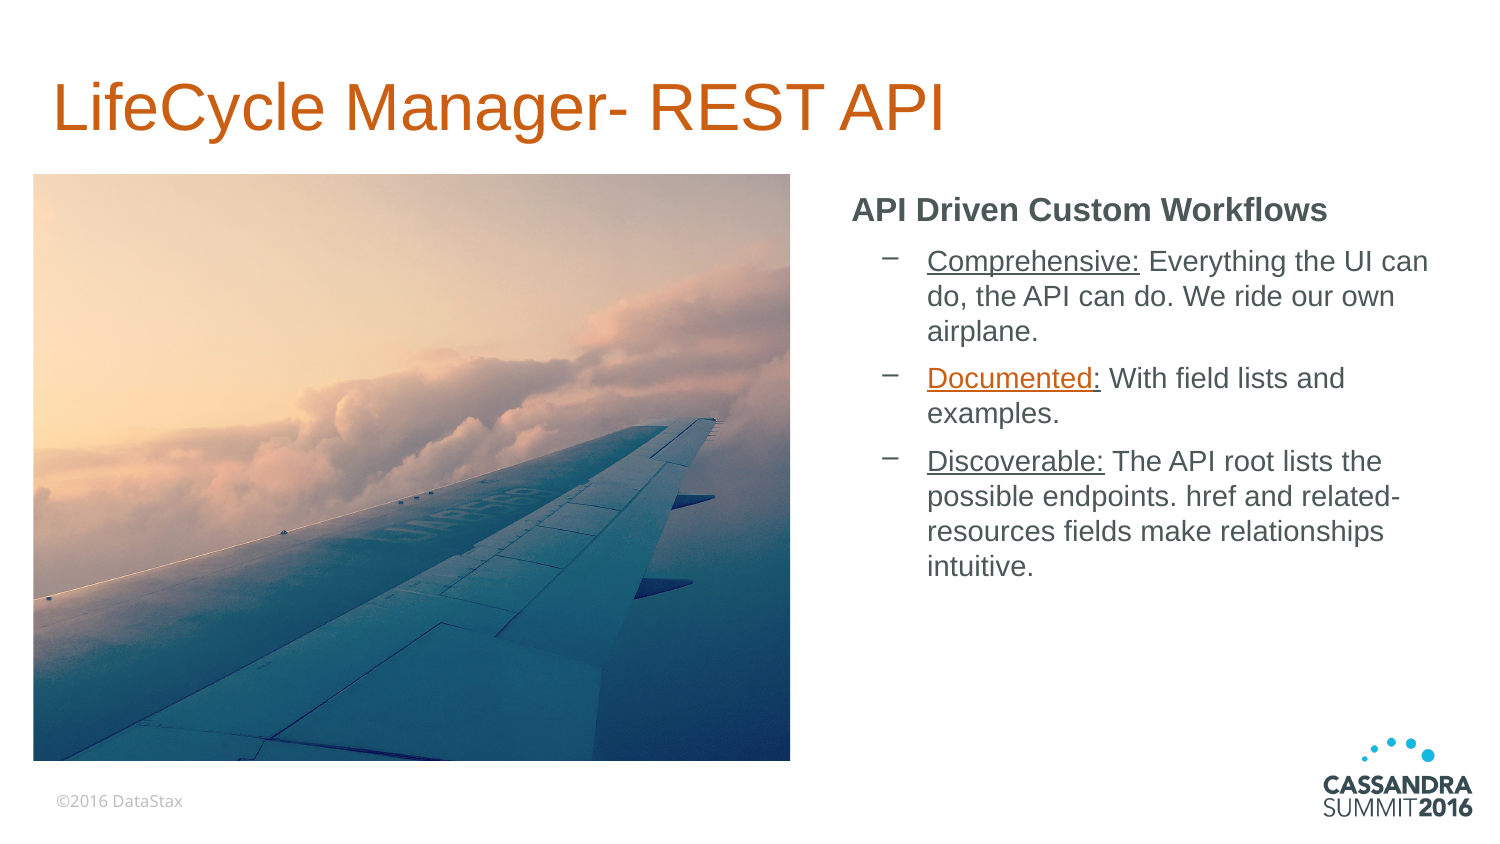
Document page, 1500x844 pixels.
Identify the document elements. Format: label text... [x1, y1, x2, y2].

picture [1320, 734, 1475, 819]
title LifeCycle Manager- REST API [37, 33, 1388, 172]
text_box API Driven Custom Workflows Comprehensive: Everything the UI can do, the API can do. We ride our own airplane. Documented: With field lists and examples. Discoverable: The API root lists the possible endpoints. href and related-resources fields make relationships intuitive. [790, 164, 1493, 689]
footer ©2016 DataStax [41, 788, 695, 814]
picture [33, 174, 791, 761]
